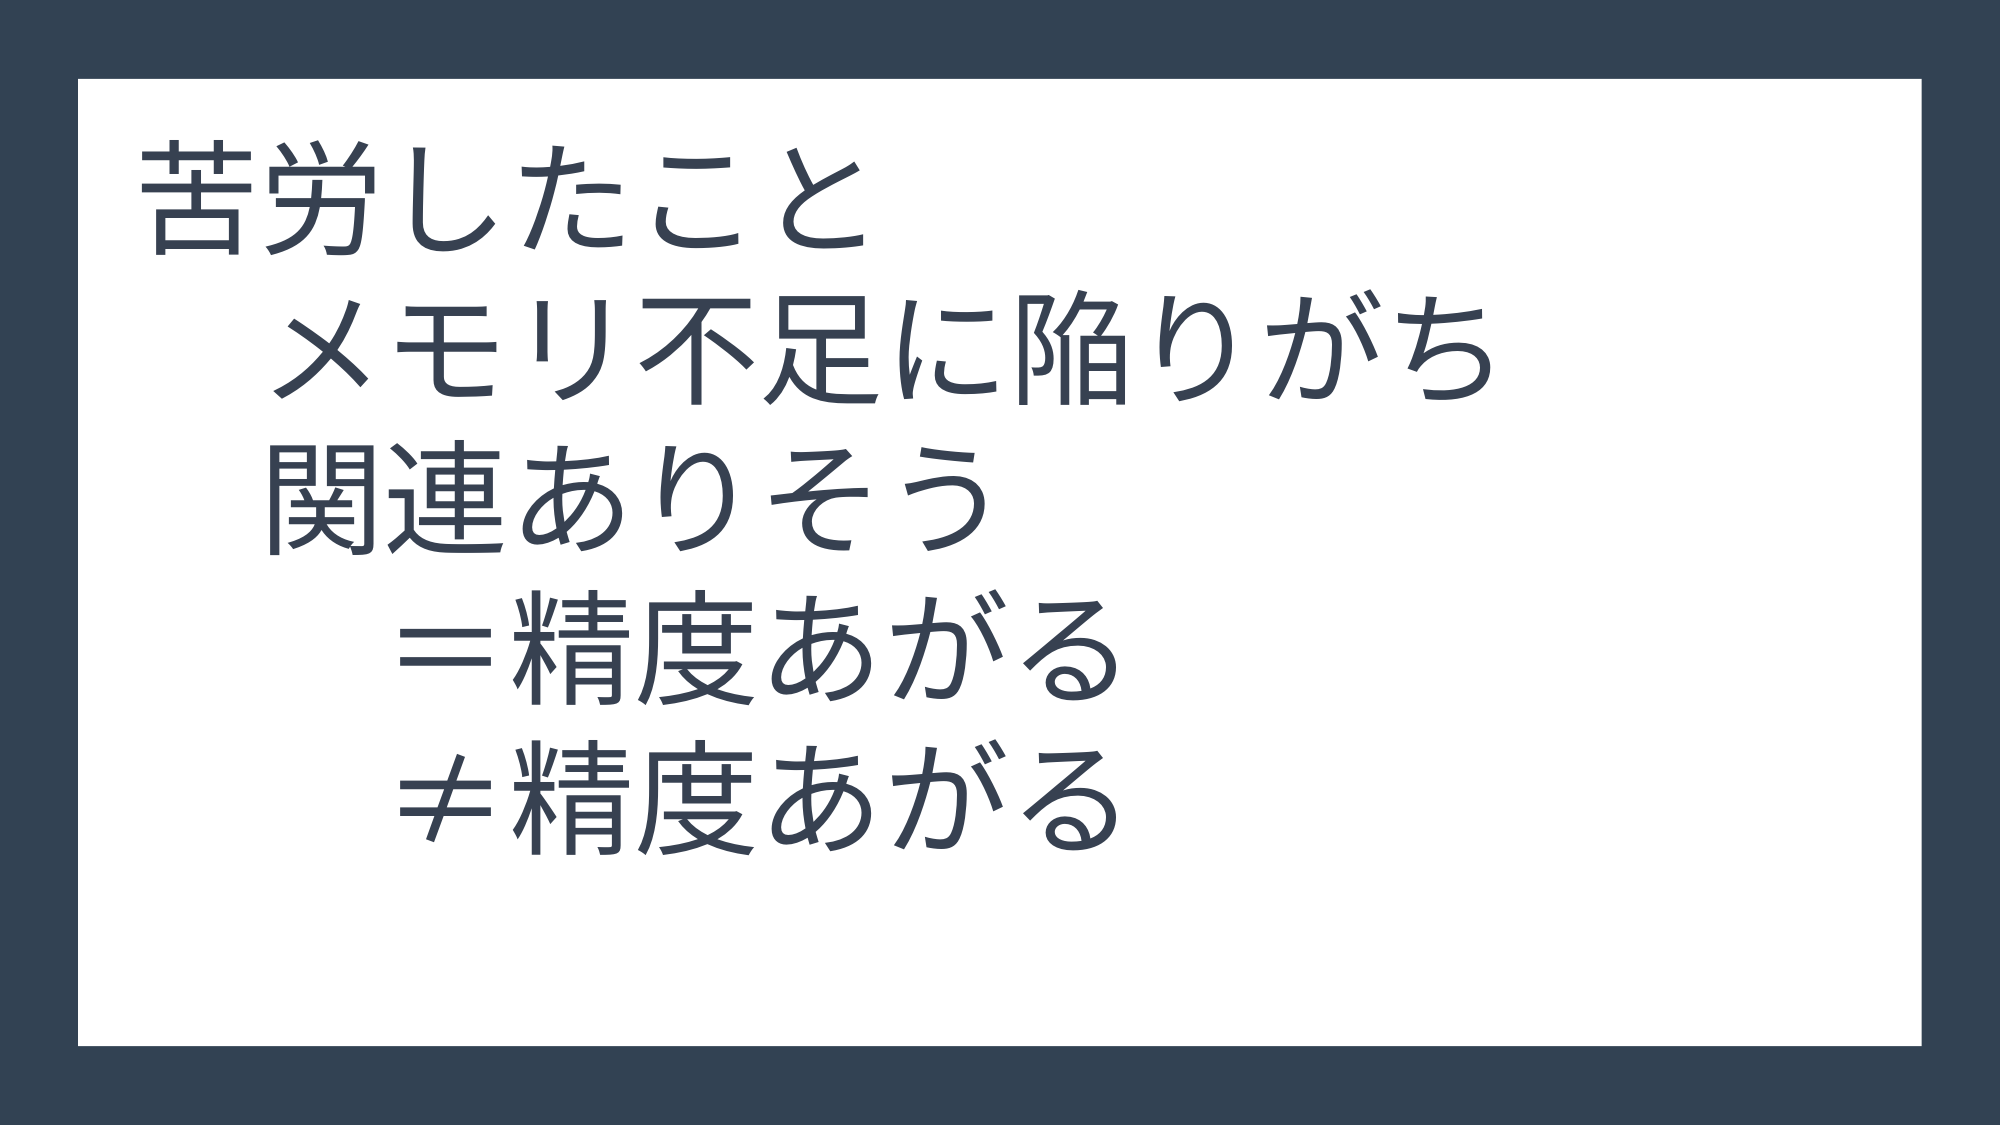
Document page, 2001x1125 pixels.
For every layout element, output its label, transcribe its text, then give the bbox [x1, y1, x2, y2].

text_box 苦労したこと メモリ不足に陥りがち 関連ありそう ＝精度あがる ≠精度あがる [119, 112, 1762, 878]
text_box [0, 0, 2000, 1125]
text_box [77, 78, 1923, 1047]
